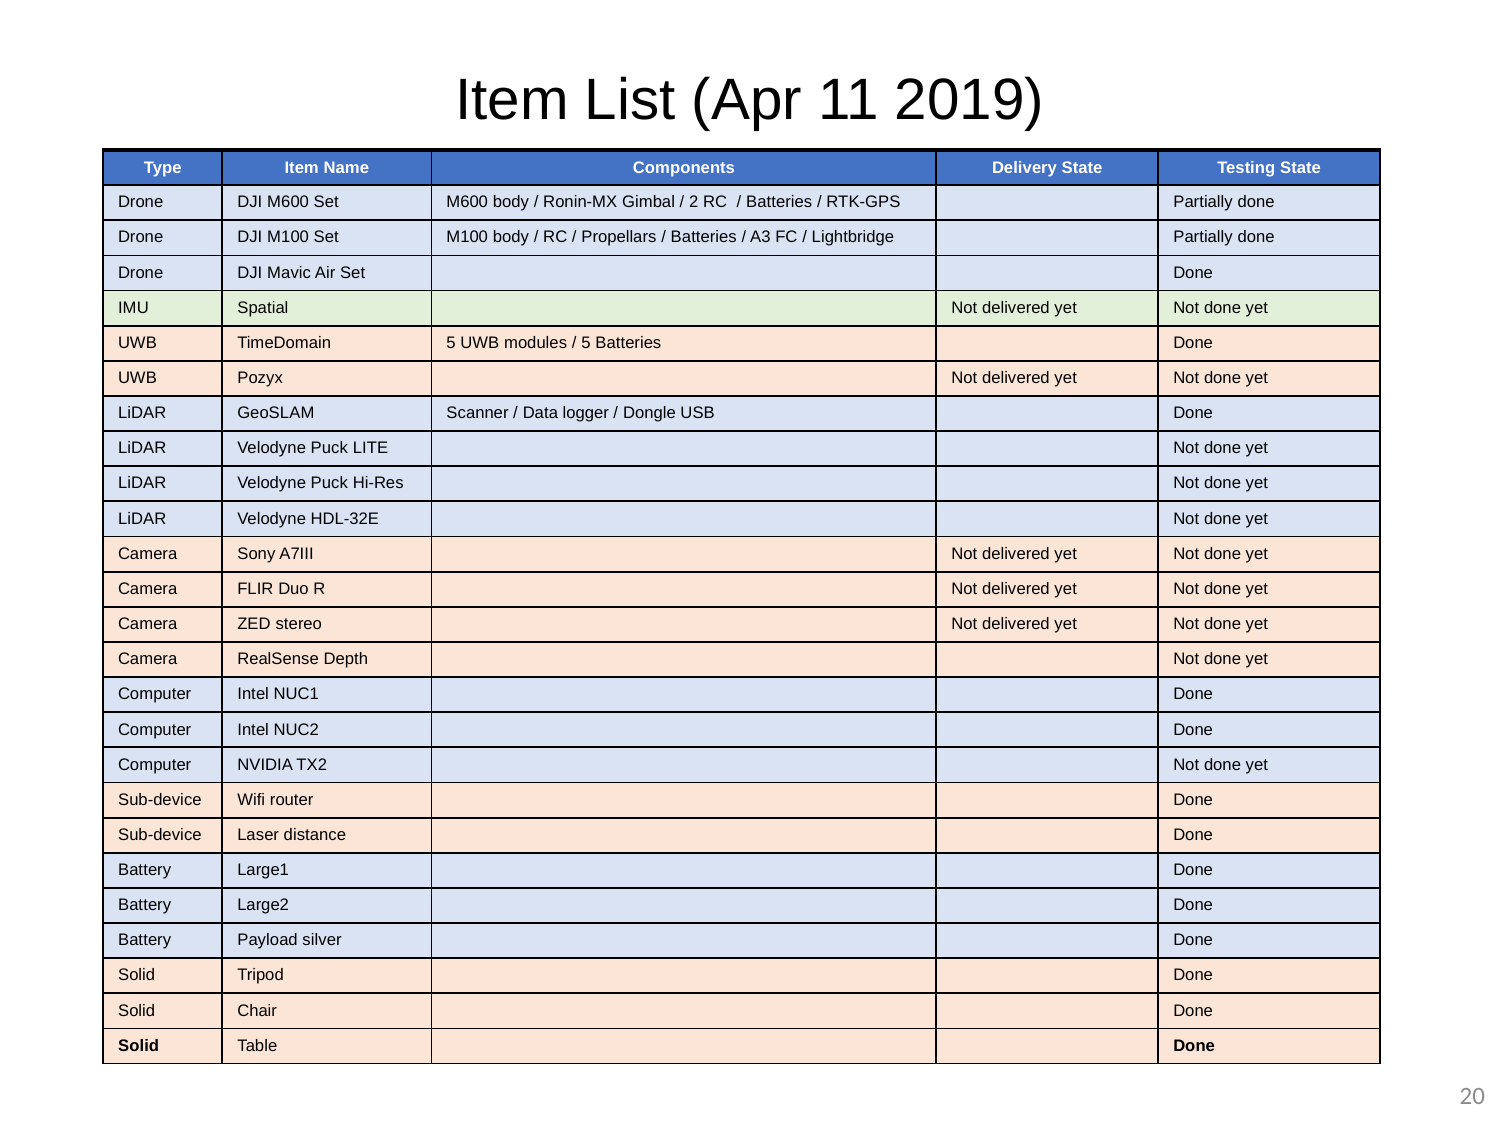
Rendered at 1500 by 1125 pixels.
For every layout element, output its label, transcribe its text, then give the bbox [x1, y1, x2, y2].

table_cell Battery [104, 924, 221, 957]
table_cell [937, 748, 1157, 782]
table_cell Sony A7III [223, 537, 431, 571]
table_cell Solid [104, 1029, 221, 1063]
table_cell M100 body / RC / Propellars / Batteries / A3 FC / Lightbridge [432, 221, 935, 255]
table_cell Camera [104, 643, 221, 676]
table_cell Not done yet [1159, 362, 1379, 395]
table_cell Done [1159, 889, 1379, 922]
table_cell Chair [223, 994, 431, 1028]
table_cell Velodyne Puck Hi-Res [223, 467, 431, 500]
table_cell Done [1159, 678, 1379, 711]
table_cell LiDAR [104, 397, 221, 430]
table_header Components [432, 152, 935, 184]
table_cell [432, 537, 935, 571]
table_cell [937, 678, 1157, 711]
table_cell Not done yet [1159, 537, 1379, 571]
table_cell IMU [104, 291, 221, 325]
table_cell [937, 643, 1157, 676]
table_cell Velodyne HDL-32E [223, 502, 431, 536]
table_cell Done [1159, 783, 1379, 817]
table_cell [432, 678, 935, 711]
table_cell Done [1159, 819, 1379, 852]
table_cell Payload silver [223, 924, 431, 957]
table_cell [937, 327, 1157, 360]
table_cell Not done yet [1159, 432, 1379, 465]
table_cell Sub-device [104, 819, 221, 852]
table_cell [432, 713, 935, 746]
table_cell Computer [104, 713, 221, 746]
table_cell UWB [104, 362, 221, 395]
table_cell Done [1159, 397, 1379, 430]
table_cell Drone [104, 186, 221, 219]
table_cell [432, 291, 935, 325]
table_cell TimeDomain [223, 327, 431, 360]
table_cell Large1 [223, 854, 431, 887]
table_cell [937, 924, 1157, 957]
table_cell [937, 713, 1157, 746]
table_cell [432, 994, 935, 1028]
table_cell LiDAR [104, 467, 221, 500]
table_cell [937, 397, 1157, 430]
table_cell DJI Mavic Air Set [223, 256, 431, 290]
table_cell Spatial [223, 291, 431, 325]
table_cell Not delivered yet [937, 537, 1157, 571]
table_cell Not done yet [1159, 608, 1379, 641]
table_cell Not delivered yet [937, 608, 1157, 641]
table_cell Drone [104, 256, 221, 290]
table_cell Velodyne Puck LITE [223, 432, 431, 465]
table_cell Not done yet [1159, 291, 1379, 325]
table_cell [432, 432, 935, 465]
title Item List (Apr 11 2019) [103, 59, 1397, 142]
table_cell [937, 994, 1157, 1028]
table_cell Camera [104, 537, 221, 571]
table_cell Camera [104, 608, 221, 641]
table_cell [432, 748, 935, 782]
table_cell Not done yet [1159, 748, 1379, 782]
table_cell Partially done [1159, 221, 1379, 255]
table_cell Wifi router [223, 783, 431, 817]
table_cell Not delivered yet [937, 573, 1157, 606]
table_cell Done [1159, 994, 1379, 1028]
table_cell [432, 467, 935, 500]
table_cell Partially done [1159, 186, 1379, 219]
table_cell [432, 608, 935, 641]
table_cell [937, 959, 1157, 992]
table_cell Scanner / Data logger / Dongle USB [432, 397, 935, 430]
table_cell [937, 889, 1157, 922]
table_cell Computer [104, 748, 221, 782]
table_cell Not done yet [1159, 643, 1379, 676]
table_cell FLIR Duo R [223, 573, 431, 606]
table_cell Done [1159, 1029, 1379, 1063]
table_cell Camera [104, 573, 221, 606]
table_cell NVIDIA TX2 [223, 748, 431, 782]
table_cell RealSense Depth [223, 643, 431, 676]
table_cell GeoSLAM [223, 397, 431, 430]
table_cell [432, 889, 935, 922]
table_cell DJI M100 Set [223, 221, 431, 255]
table_cell ZED stereo [223, 608, 431, 641]
table_cell Not done yet [1159, 467, 1379, 500]
table_cell [432, 783, 935, 817]
table_cell Pozyx [223, 362, 431, 395]
table_cell UWB [104, 327, 221, 360]
table_cell [432, 643, 935, 676]
table_cell Done [1159, 854, 1379, 887]
table_header Testing State [1159, 152, 1379, 184]
table_cell 5 UWB modules / 5 Batteries [432, 327, 935, 360]
table_header Delivery State [937, 152, 1157, 184]
table_cell [432, 256, 935, 290]
slide_number 20 [1162, 1065, 1500, 1125]
table_cell [937, 819, 1157, 852]
table_cell [937, 256, 1157, 290]
table_cell [432, 819, 935, 852]
table_cell Battery [104, 889, 221, 922]
table_cell Table [223, 1029, 431, 1063]
table_cell Not done yet [1159, 502, 1379, 536]
table_cell [937, 1029, 1157, 1063]
table_cell M600 body / Ronin-MX Gimbal / 2 RC / Batteries / RTK-GPS [432, 186, 935, 219]
table_cell [432, 362, 935, 395]
table_cell Tripod [223, 959, 431, 992]
table_cell Done [1159, 327, 1379, 360]
table_cell Large2 [223, 889, 431, 922]
table_header Item Name [223, 152, 431, 184]
table_cell [937, 432, 1157, 465]
table_cell Computer [104, 678, 221, 711]
table_cell Done [1159, 924, 1379, 957]
table_cell Solid [104, 959, 221, 992]
table_cell [937, 186, 1157, 219]
table_cell Not done yet [1159, 573, 1379, 606]
table_cell [937, 502, 1157, 536]
table_cell Solid [104, 994, 221, 1028]
table_header Type [104, 152, 221, 184]
table_cell Intel NUC2 [223, 713, 431, 746]
table_cell Laser distance [223, 819, 431, 852]
table_cell [937, 783, 1157, 817]
table_cell [432, 924, 935, 957]
table_cell Battery [104, 854, 221, 887]
table_cell LiDAR [104, 502, 221, 536]
table_cell [432, 1029, 935, 1063]
table_cell Intel NUC1 [223, 678, 431, 711]
table_cell LiDAR [104, 432, 221, 465]
table_cell Sub-device [104, 783, 221, 817]
table_cell Done [1159, 959, 1379, 992]
table_cell Done [1159, 256, 1379, 290]
table_cell Not delivered yet [937, 362, 1157, 395]
table_cell [937, 467, 1157, 500]
table_cell [432, 959, 935, 992]
table_cell DJI M600 Set [223, 186, 431, 219]
table_cell [432, 502, 935, 536]
table_cell [937, 221, 1157, 255]
table_cell Drone [104, 221, 221, 255]
table_cell [432, 854, 935, 887]
table_cell [937, 854, 1157, 887]
table_cell [432, 573, 935, 606]
table_cell Not delivered yet [937, 291, 1157, 325]
table_cell Done [1159, 713, 1379, 746]
